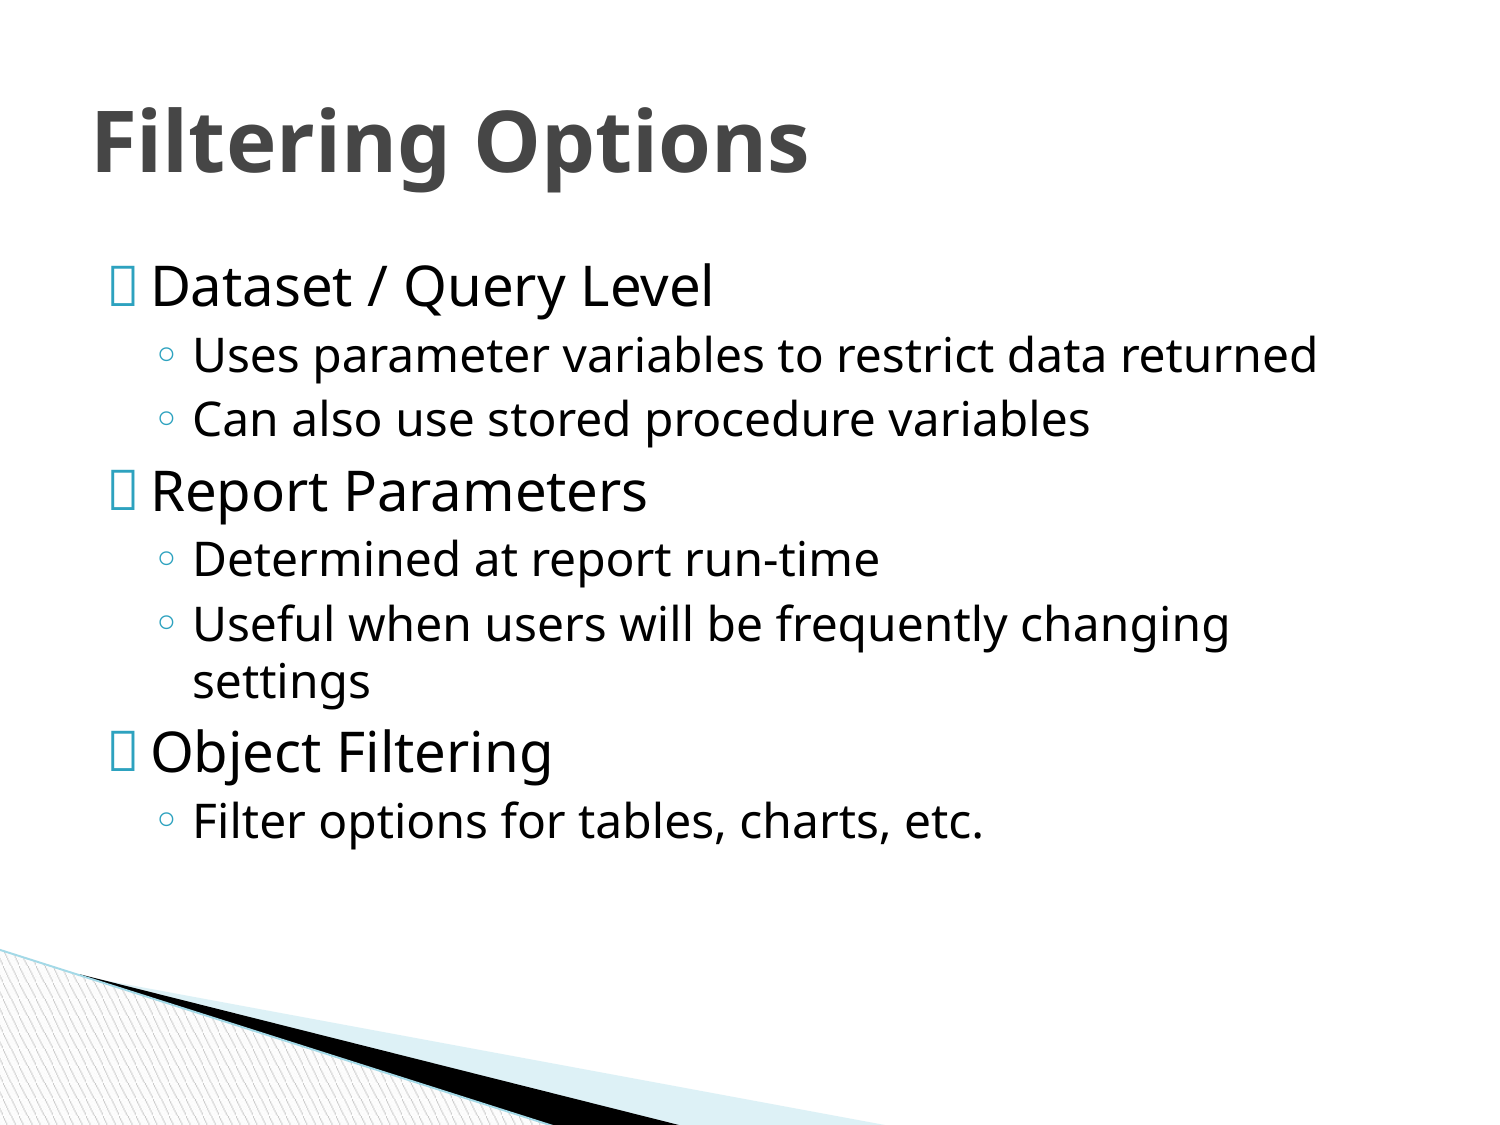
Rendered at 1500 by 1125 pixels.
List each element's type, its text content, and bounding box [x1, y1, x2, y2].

list Dataset / Query Level Uses parameter variables to restrict data returned Can also use stored procedure variables Report Parameters Determined at report run-time Useful when users will be frequently changing settings Object Filtering Filter options for tables, charts, etc. [75, 243, 1425, 986]
title Filtering Options [75, 45, 1425, 233]
